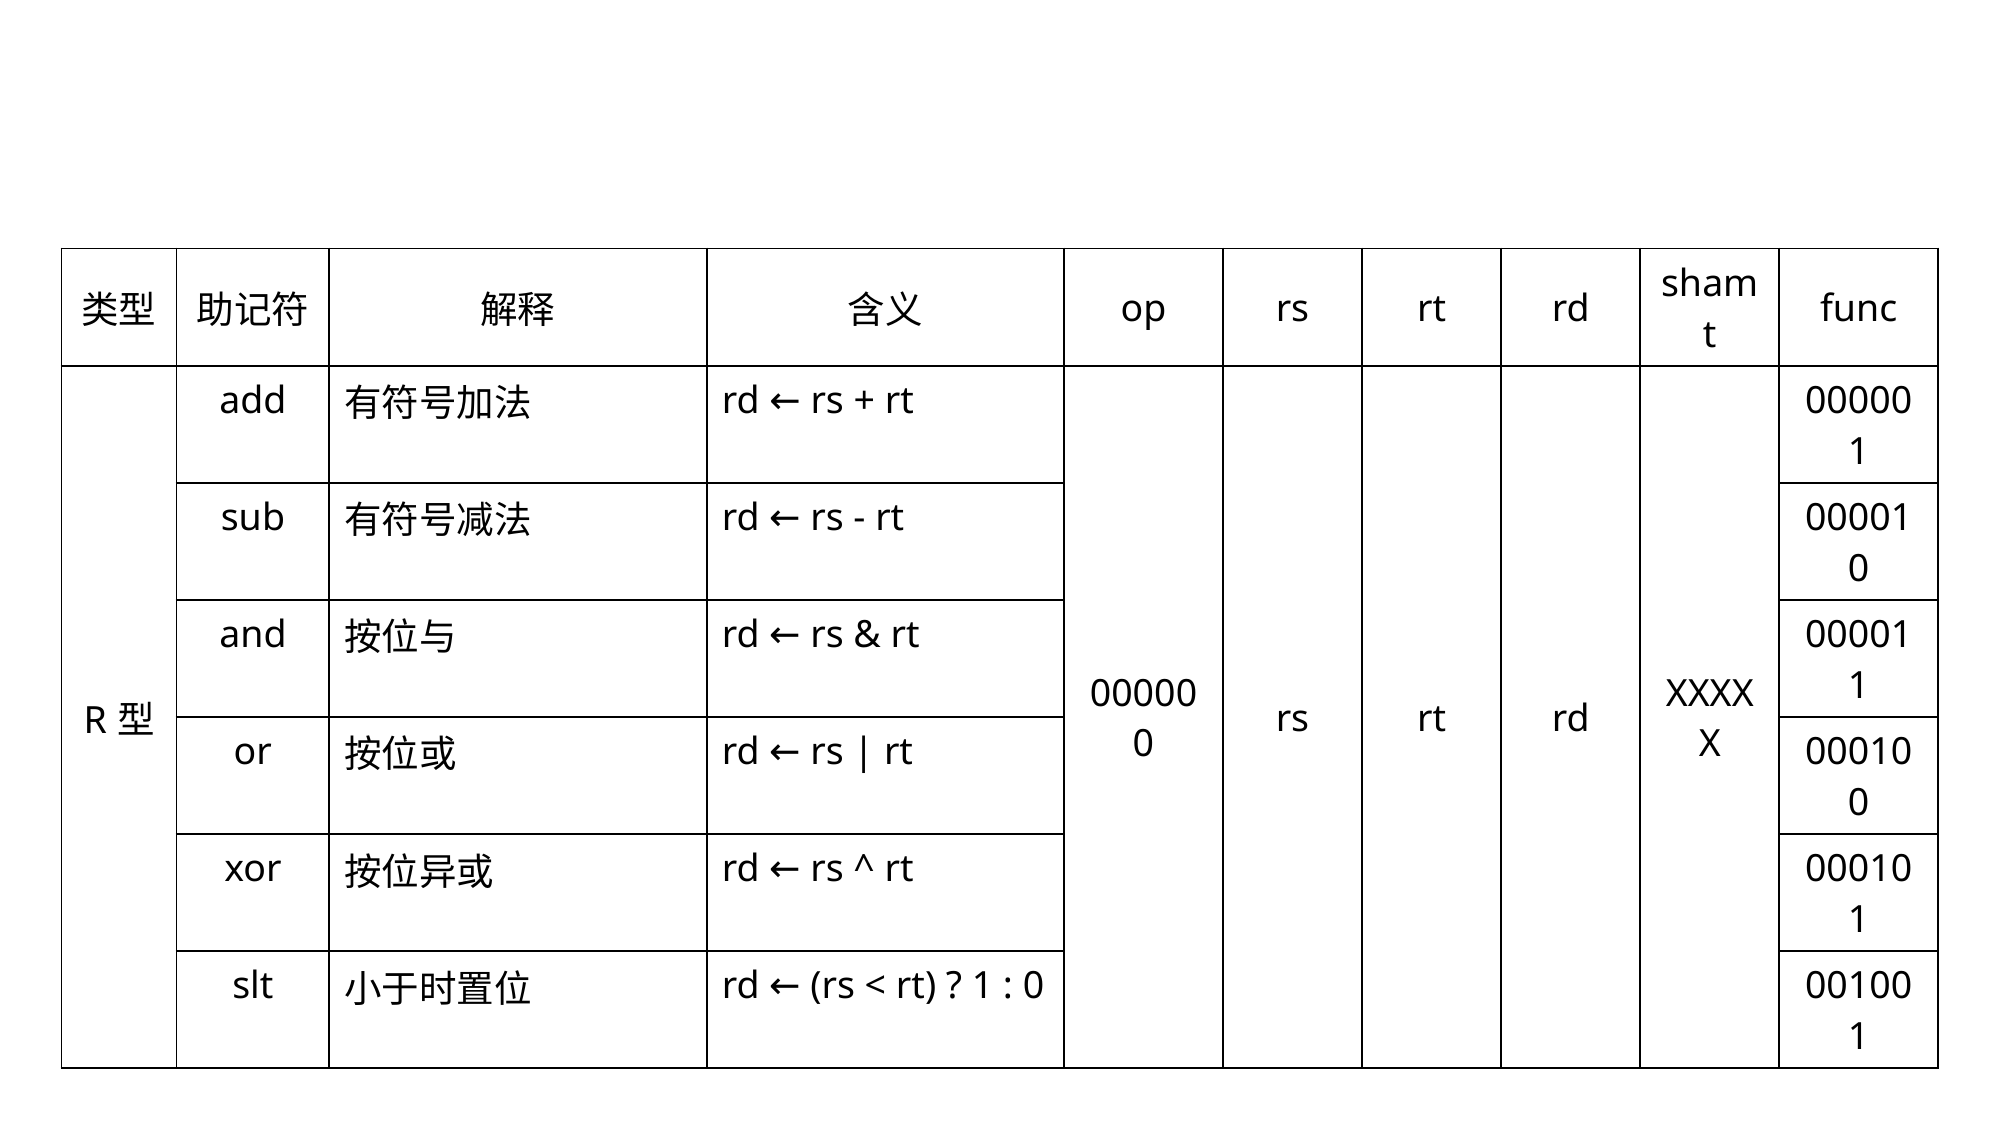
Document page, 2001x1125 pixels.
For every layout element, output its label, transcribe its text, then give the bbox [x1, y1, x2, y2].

table_cell rd ← rs + rt [708, 367, 1063, 482]
table_header rt [1363, 249, 1500, 365]
table_cell 有符号加法 [330, 367, 706, 482]
table_header shamt [1641, 249, 1778, 365]
table_cell 小于时置位 [330, 952, 706, 1067]
table_cell 按位与 [330, 601, 706, 716]
table_cell rt [1363, 367, 1500, 1067]
table_cell 001001 [1780, 952, 1937, 1067]
table_cell 000101 [1780, 835, 1937, 950]
table_cell 按位异或 [330, 835, 706, 950]
table_cell 000001 [1780, 367, 1937, 482]
table_cell R型 [62, 367, 176, 1067]
table_header op [1065, 249, 1222, 365]
table_cell add [177, 367, 328, 482]
table_header 类型 [62, 249, 176, 365]
table_cell rd ← rs | rt [708, 718, 1063, 833]
table_cell sub [177, 484, 328, 599]
table_cell rd [1502, 367, 1639, 1067]
table_cell 000000 [1065, 367, 1222, 1067]
table_cell and [177, 601, 328, 716]
table_header rd [1502, 249, 1639, 365]
table_cell 按位或 [330, 718, 706, 833]
table_cell rd ← rs - rt [708, 484, 1063, 599]
table_cell slt [177, 952, 328, 1067]
table_cell or [177, 718, 328, 833]
table_cell rd ← rs & rt [708, 601, 1063, 716]
table_cell rs [1224, 367, 1361, 1067]
table_cell 000010 [1780, 484, 1937, 599]
table_cell 000100 [1780, 718, 1937, 833]
table_header 含义 [708, 249, 1063, 365]
table_cell rd ← (rs < rt) ? 1 : 0 [708, 952, 1063, 1067]
table_header func [1780, 249, 1937, 365]
table_header rs [1224, 249, 1361, 365]
table_cell xor [177, 835, 328, 950]
table_header 解释 [330, 249, 706, 365]
table_cell 有符号减法 [330, 484, 706, 599]
table_header 助记符 [177, 249, 328, 365]
table_cell rd ← rs ^ rt [708, 835, 1063, 950]
table_cell XXXXX [1641, 367, 1778, 1067]
table_cell 000011 [1780, 601, 1937, 716]
